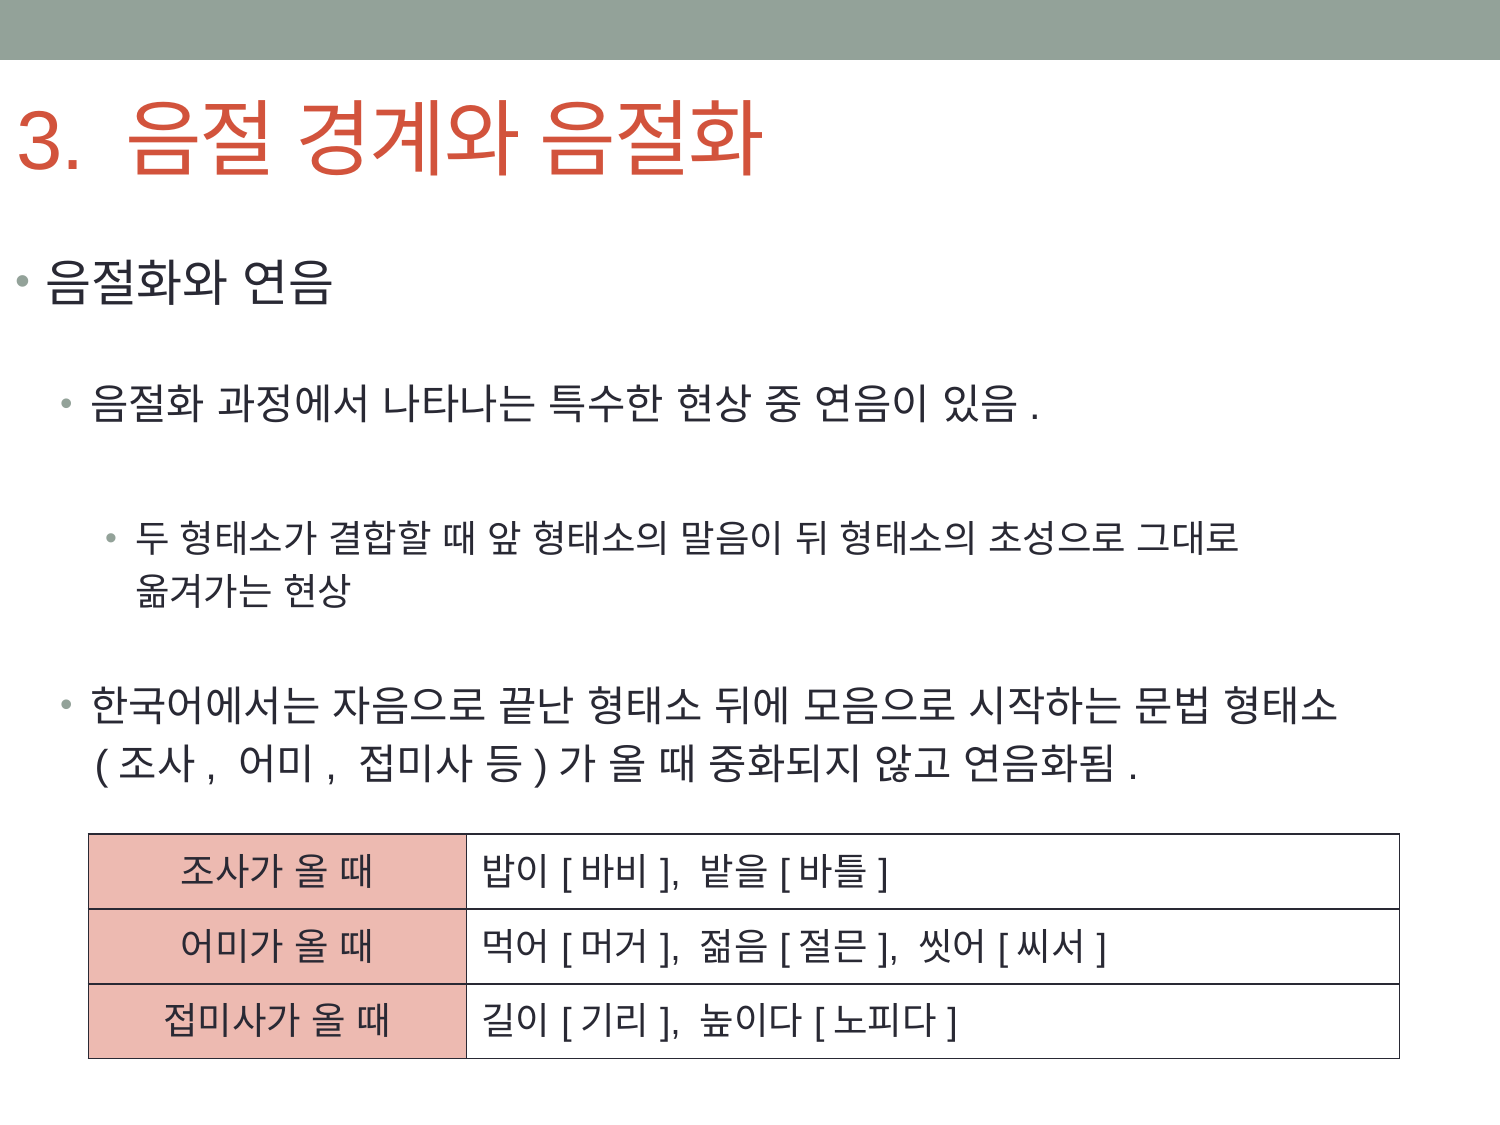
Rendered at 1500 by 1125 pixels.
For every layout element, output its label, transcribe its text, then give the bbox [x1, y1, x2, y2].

table_cell 접미사가 올 때 [89, 985, 466, 1058]
title 3. 음절 경계와 음절화 [1, 54, 1352, 218]
table_cell 어미가 올 때 [89, 910, 466, 983]
table_header 밥이[바비], 밭을[바틀] [467, 835, 1399, 908]
table_header 조사가 올 때 [89, 835, 466, 908]
list 음절화와 연음 음절화 과정에서 나타나는 특수한 현상 중 연음이 있음. 두 형태소가 결합할 때 앞 형태소의 말음이 뒤 형태소의 초성으로 그대로 옮겨가는 현상 한국어에서는 자음으로 끝난 형태소 뒤에 모음으로 시작하는 문법 형태소 (조사, 어미, 접미사 등)가 올 때 중화되지 않고 연음화됨. [0, 243, 1500, 1106]
table_cell 길이[기리], 높이다[노피다] [467, 985, 1399, 1058]
table_cell 먹어[머거], 젊음[절믄], 씻어[씨서] [467, 910, 1399, 983]
